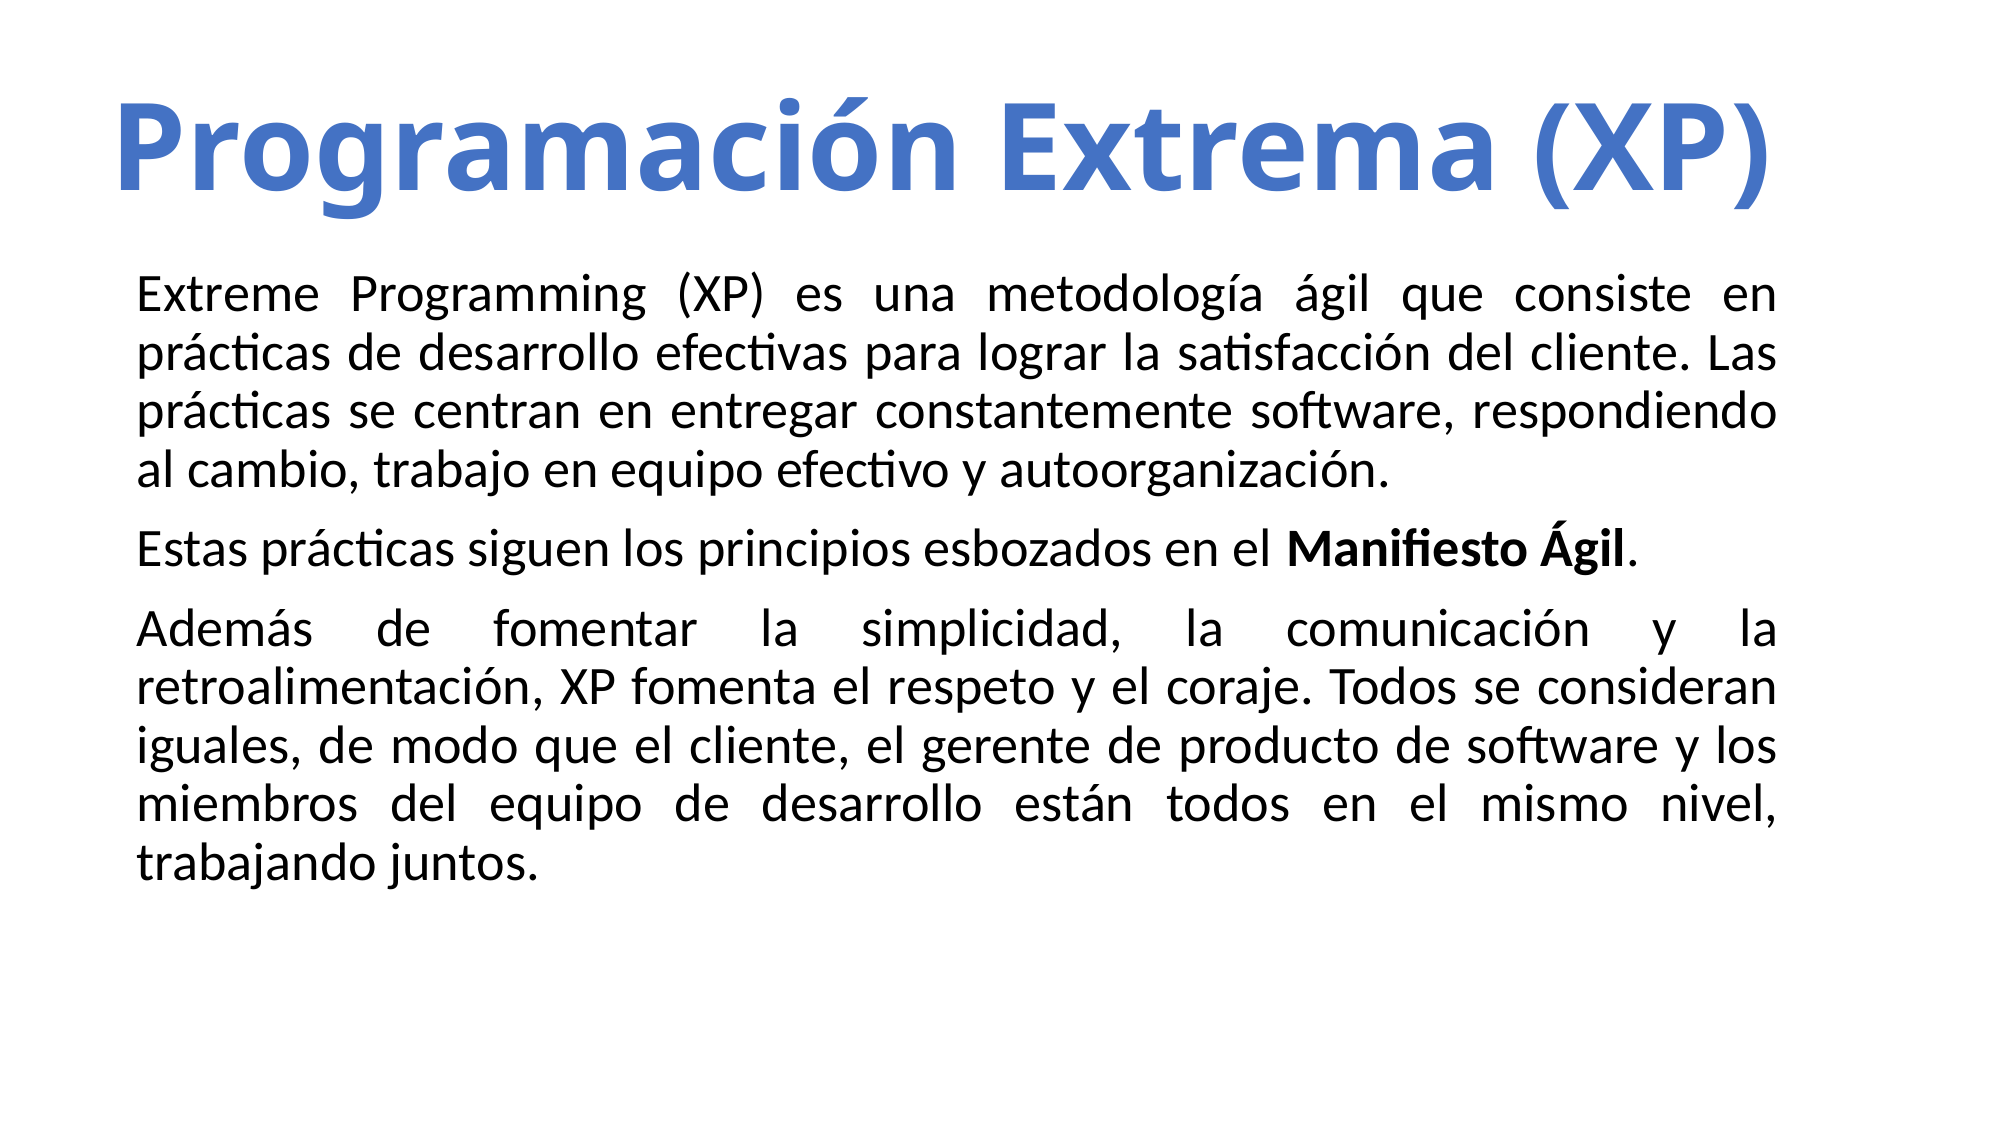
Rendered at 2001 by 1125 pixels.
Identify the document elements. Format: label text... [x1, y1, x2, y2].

title Programación Extrema (XP) [95, 63, 1833, 224]
list Extreme Programming (XP) es una metodología ágil que consiste en prácticas de desarrollo efectivas para lograr la satisfacción del cliente. Las prácticas se centran en entregar constantemente software, respondiendo al cambio, trabajo en equipo efectivo y autoorganización. Estas prácticas siguen los principios esbozados en el Manifiesto Ágil. Además de fomentar la simplicidad, la comunicación y la retroalimentación, XP fomenta el respeto y el coraje. Todos se consideran iguales, de modo que el cliente, el gerente de producto de software y los miembros del equipo de desarrollo están todos en el mismo nivel, trabajando juntos. [121, 257, 1796, 1016]
